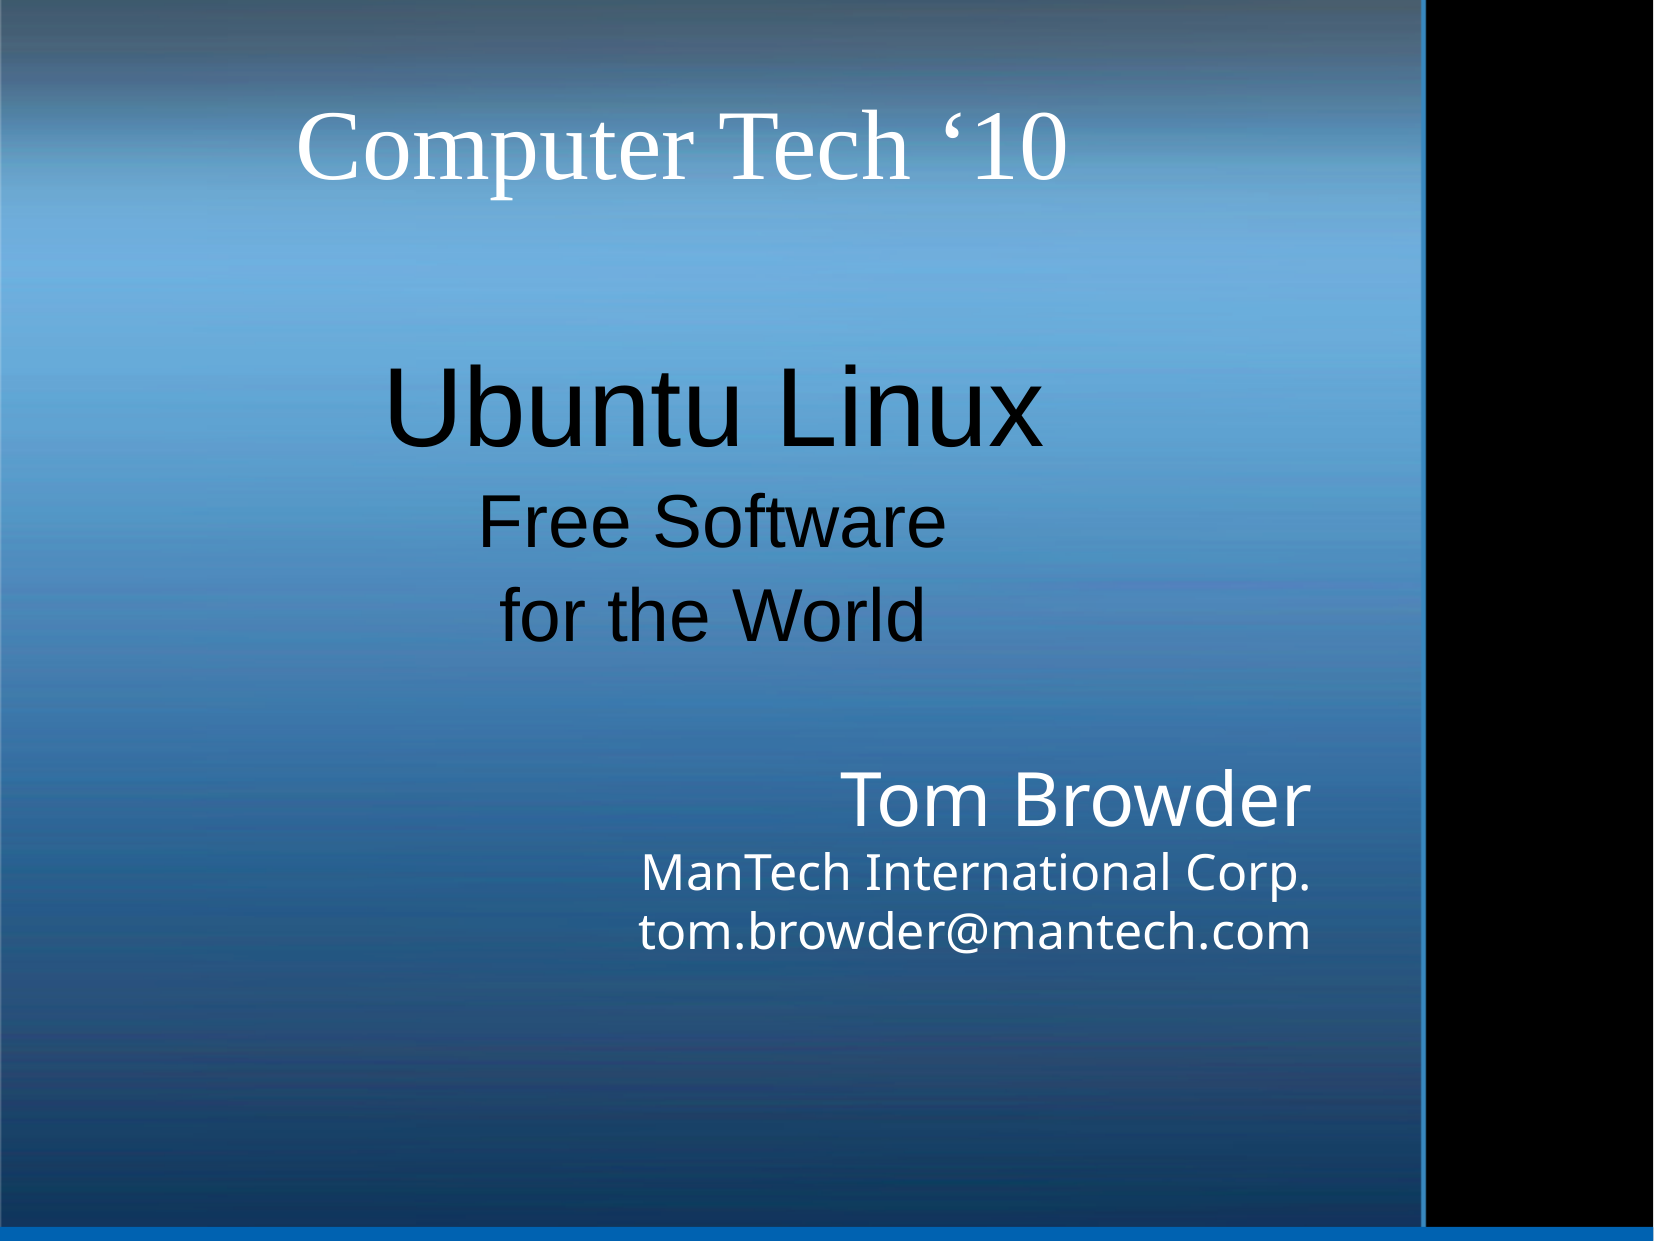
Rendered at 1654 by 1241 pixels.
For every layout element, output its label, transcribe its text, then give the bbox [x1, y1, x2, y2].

picture [0, 0, 1654, 1226]
text_box Computer Tech ‘10 [280, 82, 1086, 209]
text_box Tom Browder ManTech International Corp. tom.browder@mantech.com [368, 745, 1313, 971]
title Ubuntu Linux Free Software for the World [0, 352, 1427, 632]
